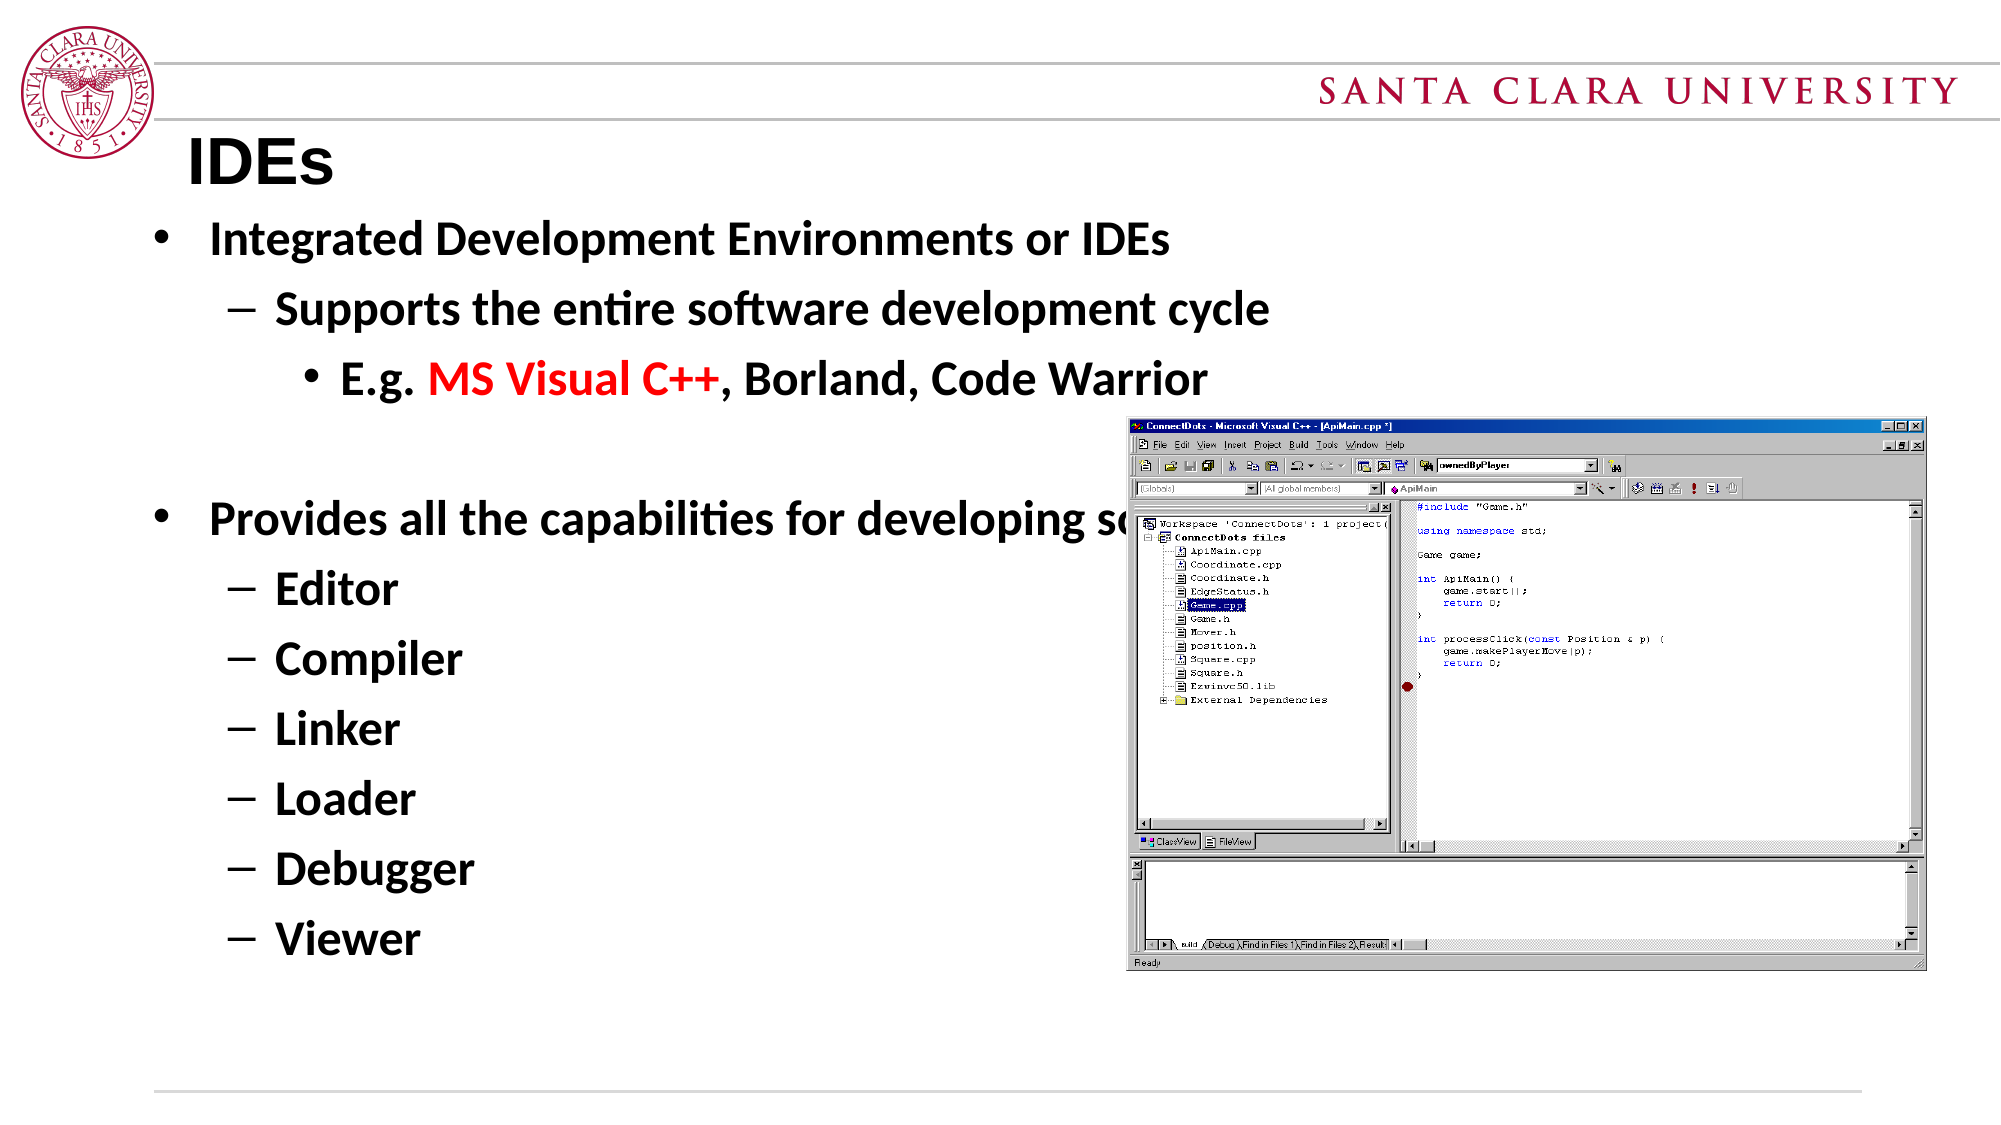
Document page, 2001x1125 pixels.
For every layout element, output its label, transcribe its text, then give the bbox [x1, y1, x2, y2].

picture [1126, 416, 1927, 971]
picture [1320, 77, 1958, 104]
picture [21, 26, 154, 159]
text_box IDEs [172, 119, 1502, 308]
text_box Integrated Development Environments or IDEs Supports the entire software development cycle E.g. MS Visual C++, Borland, Code Warrior Provides all the capabilities for developing software Editor Compiler Linker Loader Debugger Viewer [137, 198, 1297, 961]
